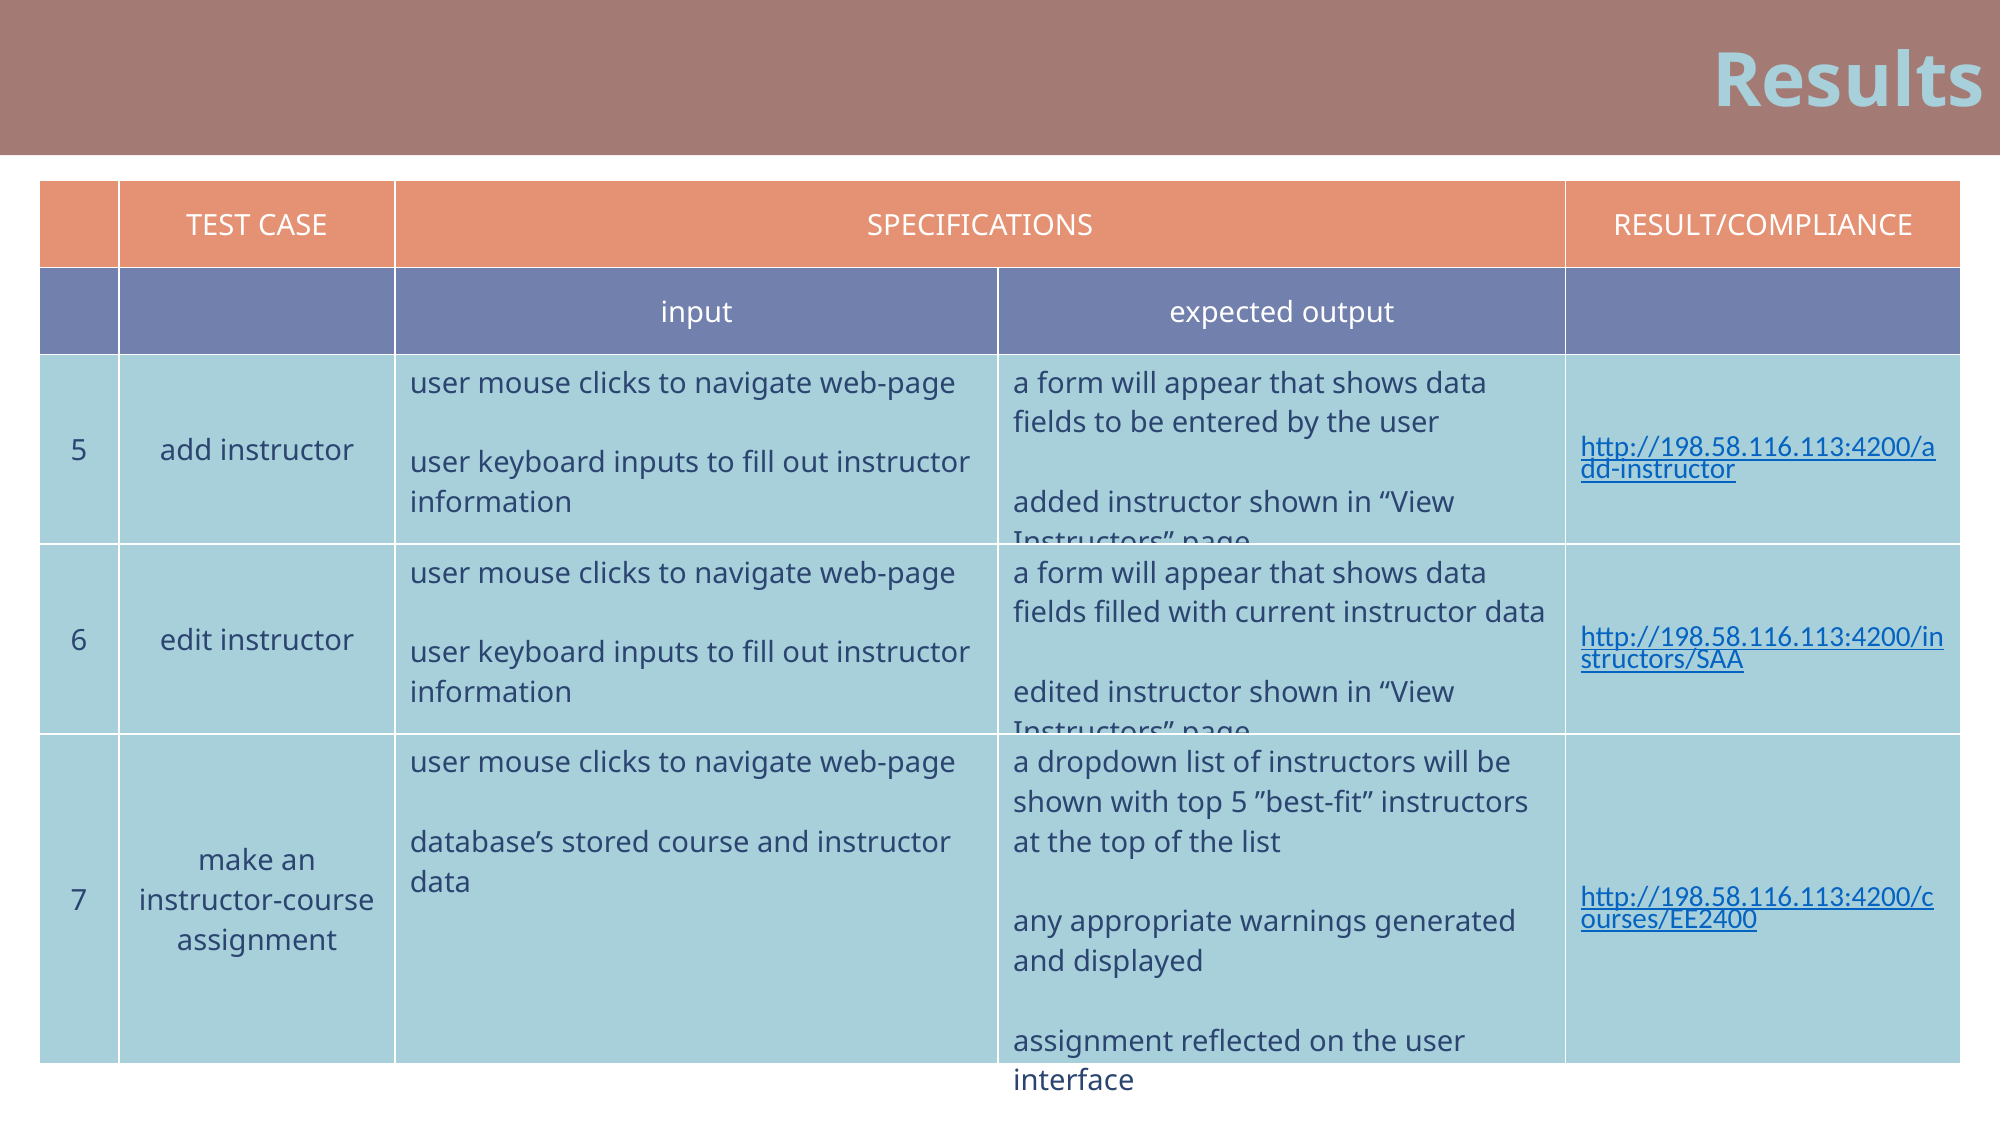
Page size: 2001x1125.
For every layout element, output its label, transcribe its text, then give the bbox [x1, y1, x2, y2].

table_cell user mouse clicks to navigate web-page user keyboard inputs to fill out instructor information [396, 545, 997, 733]
table_cell 6 [40, 545, 118, 733]
table_cell input [396, 268, 997, 354]
table_cell [120, 268, 394, 354]
table_cell http://198.58.116.113:4200/add-instructor [1566, 355, 1960, 543]
table_header SPECIFICATIONS [396, 181, 1565, 267]
table_cell [40, 268, 118, 354]
table_cell http://198.58.116.113:4200/instructors/SAA [1566, 545, 1960, 733]
table_cell user mouse clicks to navigate web-page user keyboard inputs to fill out instructor information [396, 355, 997, 543]
table_cell a dropdown list of instructors will be shown with top 5 ”best-fit” instructors at the top of the list any appropriate warnings generated and displayed assignment reflected on the user interface [999, 735, 1565, 1063]
table_cell http://198.58.116.113:4200/courses/EE2400 [1566, 735, 1960, 1063]
table_cell add instructor [120, 355, 394, 543]
text_box Results [412, 23, 2000, 129]
table_cell make an instructor-course assignment [120, 735, 394, 1063]
table_cell 7 [40, 735, 118, 1063]
table_cell a form will appear that shows data fields filled with current instructor data edited instructor shown in “View Instructors” page [999, 545, 1565, 733]
table_cell expected output [999, 268, 1565, 354]
text_box [0, 0, 2000, 156]
table_cell [1566, 268, 1960, 354]
table_cell user mouse clicks to navigate web-page database’s stored course and instructor data [396, 735, 997, 1063]
table_cell 5 [40, 355, 118, 543]
table_header TEST CASE [120, 181, 394, 267]
table_header [40, 181, 118, 267]
table_cell edit instructor [120, 545, 394, 733]
table_header RESULT/COMPLIANCE [1566, 181, 1960, 267]
table_cell a form will appear that shows data fields to be entered by the user added instructor shown in “View Instructors” page [999, 355, 1565, 543]
